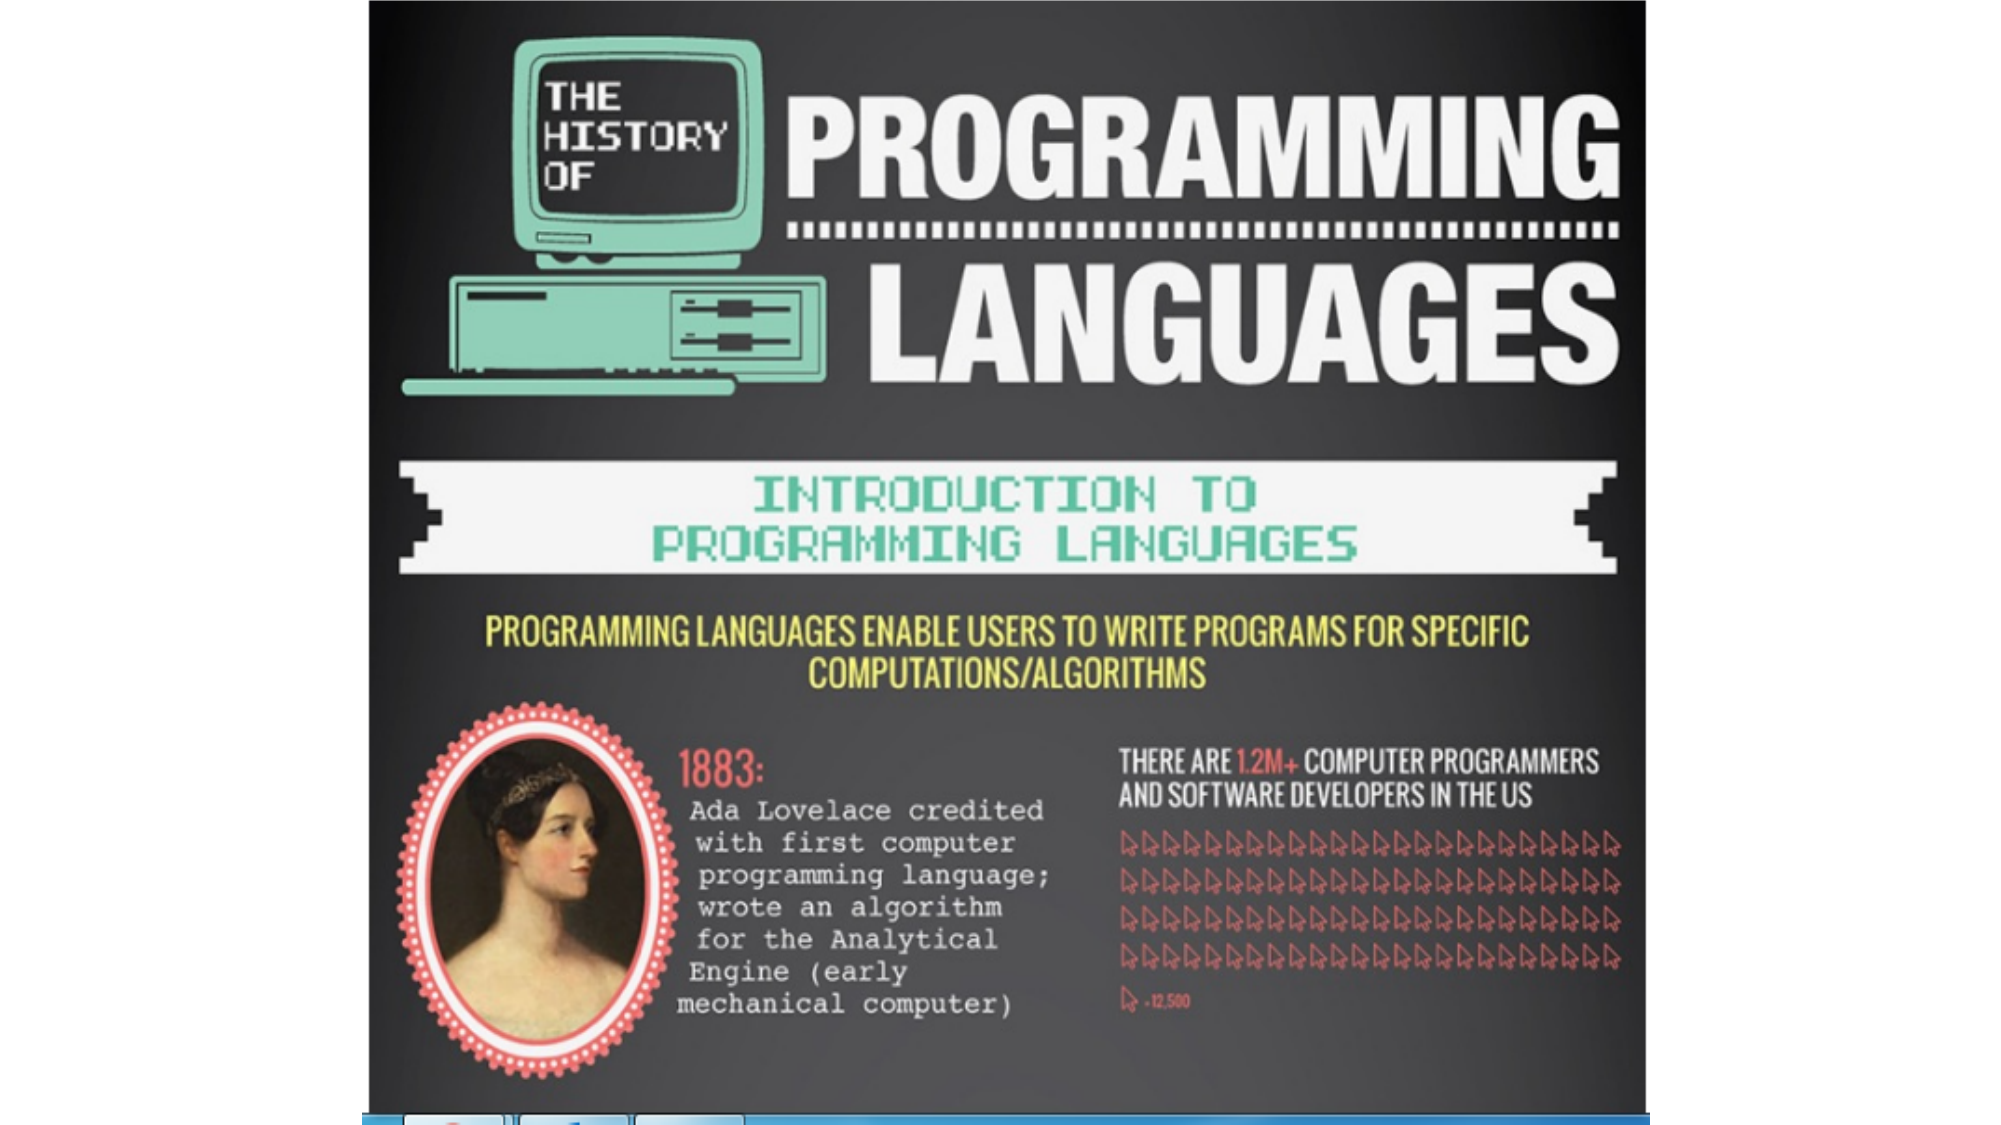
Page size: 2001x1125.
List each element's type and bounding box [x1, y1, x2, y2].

picture [362, 0, 1650, 1125]
